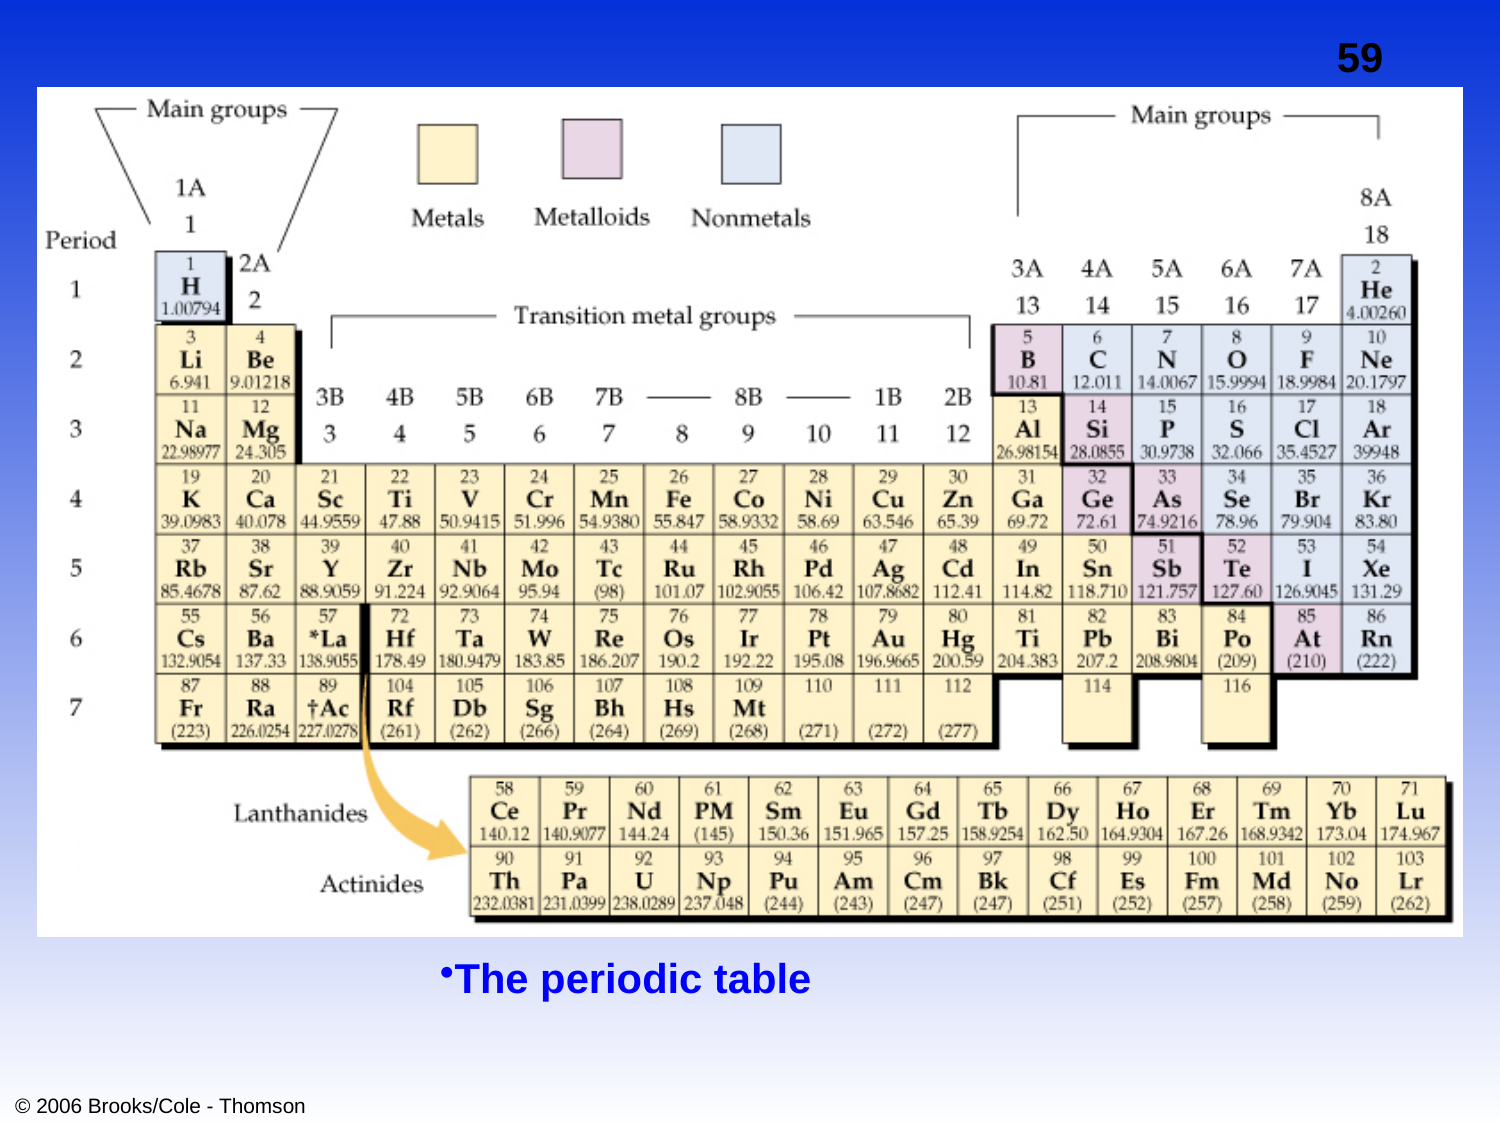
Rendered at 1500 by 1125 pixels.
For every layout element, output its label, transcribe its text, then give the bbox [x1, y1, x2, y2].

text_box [37, 87, 1463, 938]
list The periodic table [425, 950, 1075, 1025]
